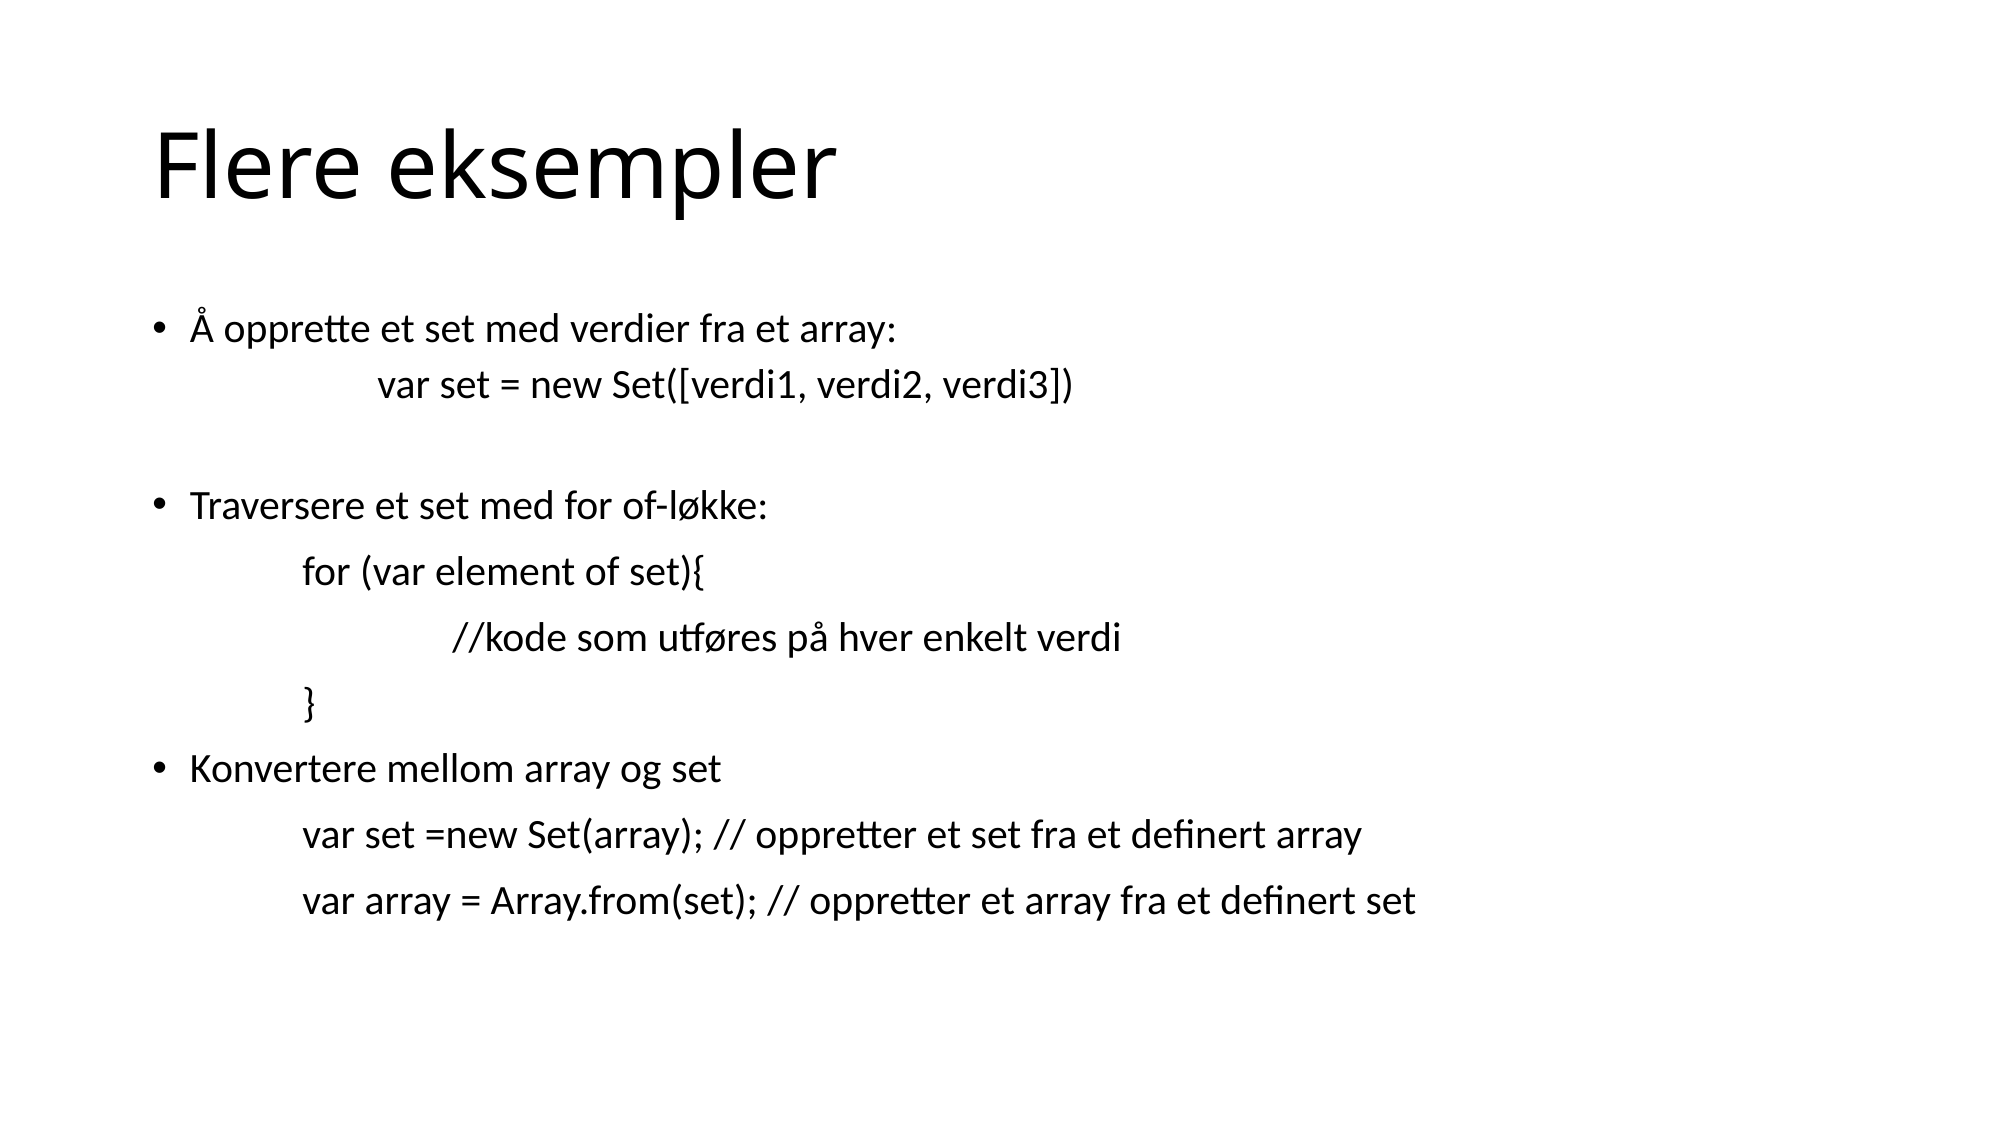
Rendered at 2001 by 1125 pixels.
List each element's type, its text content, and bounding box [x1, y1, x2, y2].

title Flere eksempler [137, 59, 1863, 278]
list Å opprette et set med verdier fra et array: var set = new Set([verdi1, verdi2, verdi3]) Traversere et set med for of-løkke: for (var element of set){ //kode som utføres på hver enkelt verdi } Konvertere mellom array og set var set =new Set(array); // oppretter et set fra et definert array var array = Array.from(set); // oppretter et array fra et definert set [137, 299, 1863, 1014]
